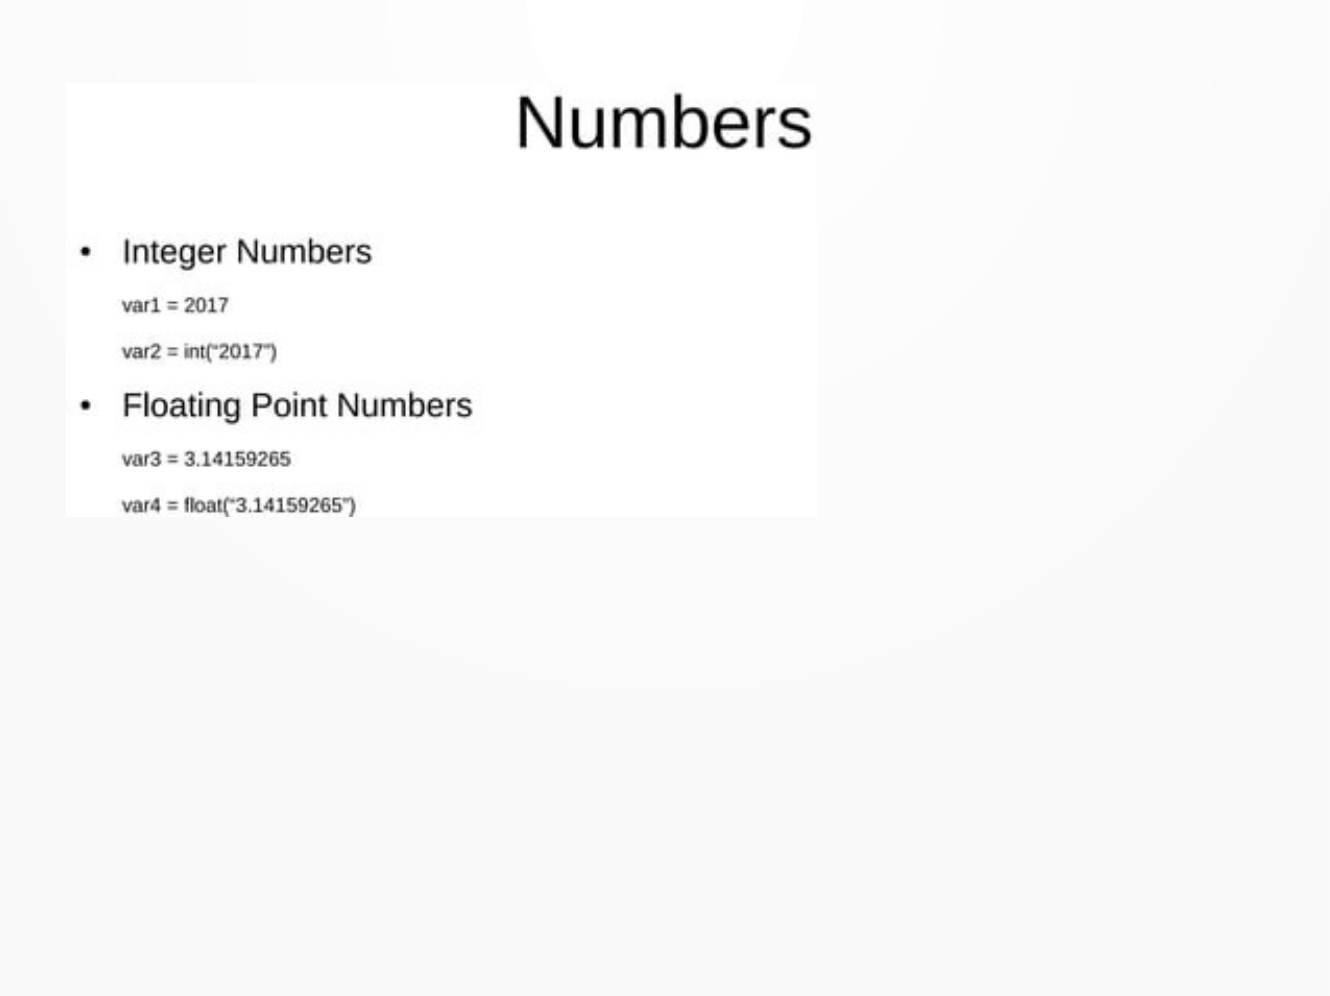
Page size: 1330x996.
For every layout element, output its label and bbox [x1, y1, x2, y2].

picture [66, 83, 817, 517]
